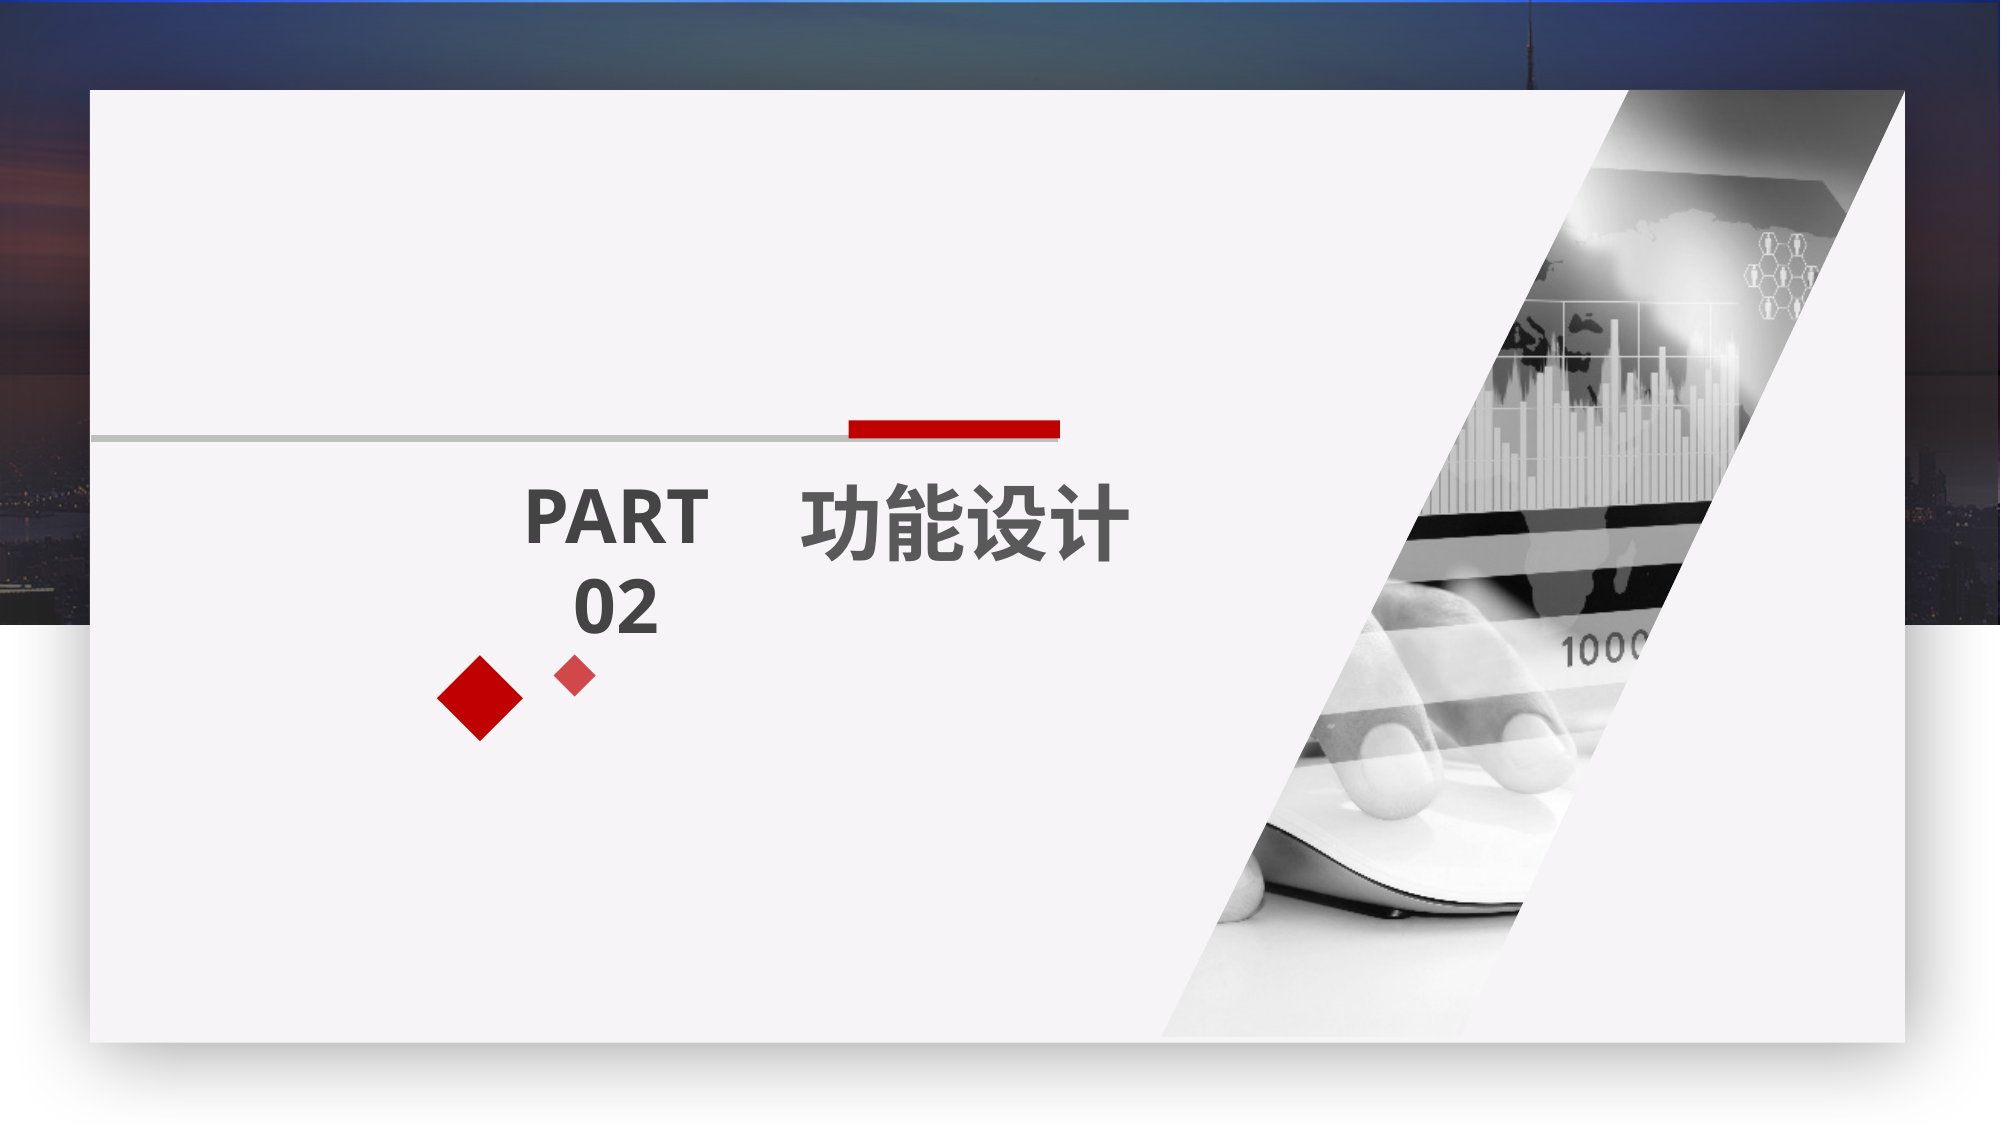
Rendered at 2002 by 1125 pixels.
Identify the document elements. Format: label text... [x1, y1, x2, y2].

text_box 功能设计 [784, 463, 1148, 579]
picture [0, 0, 2000, 625]
text_box [436, 656, 523, 742]
picture [1160, 89, 1906, 1038]
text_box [90, 420, 1061, 439]
text_box PART 02 [455, 460, 778, 656]
text_box [553, 656, 596, 697]
